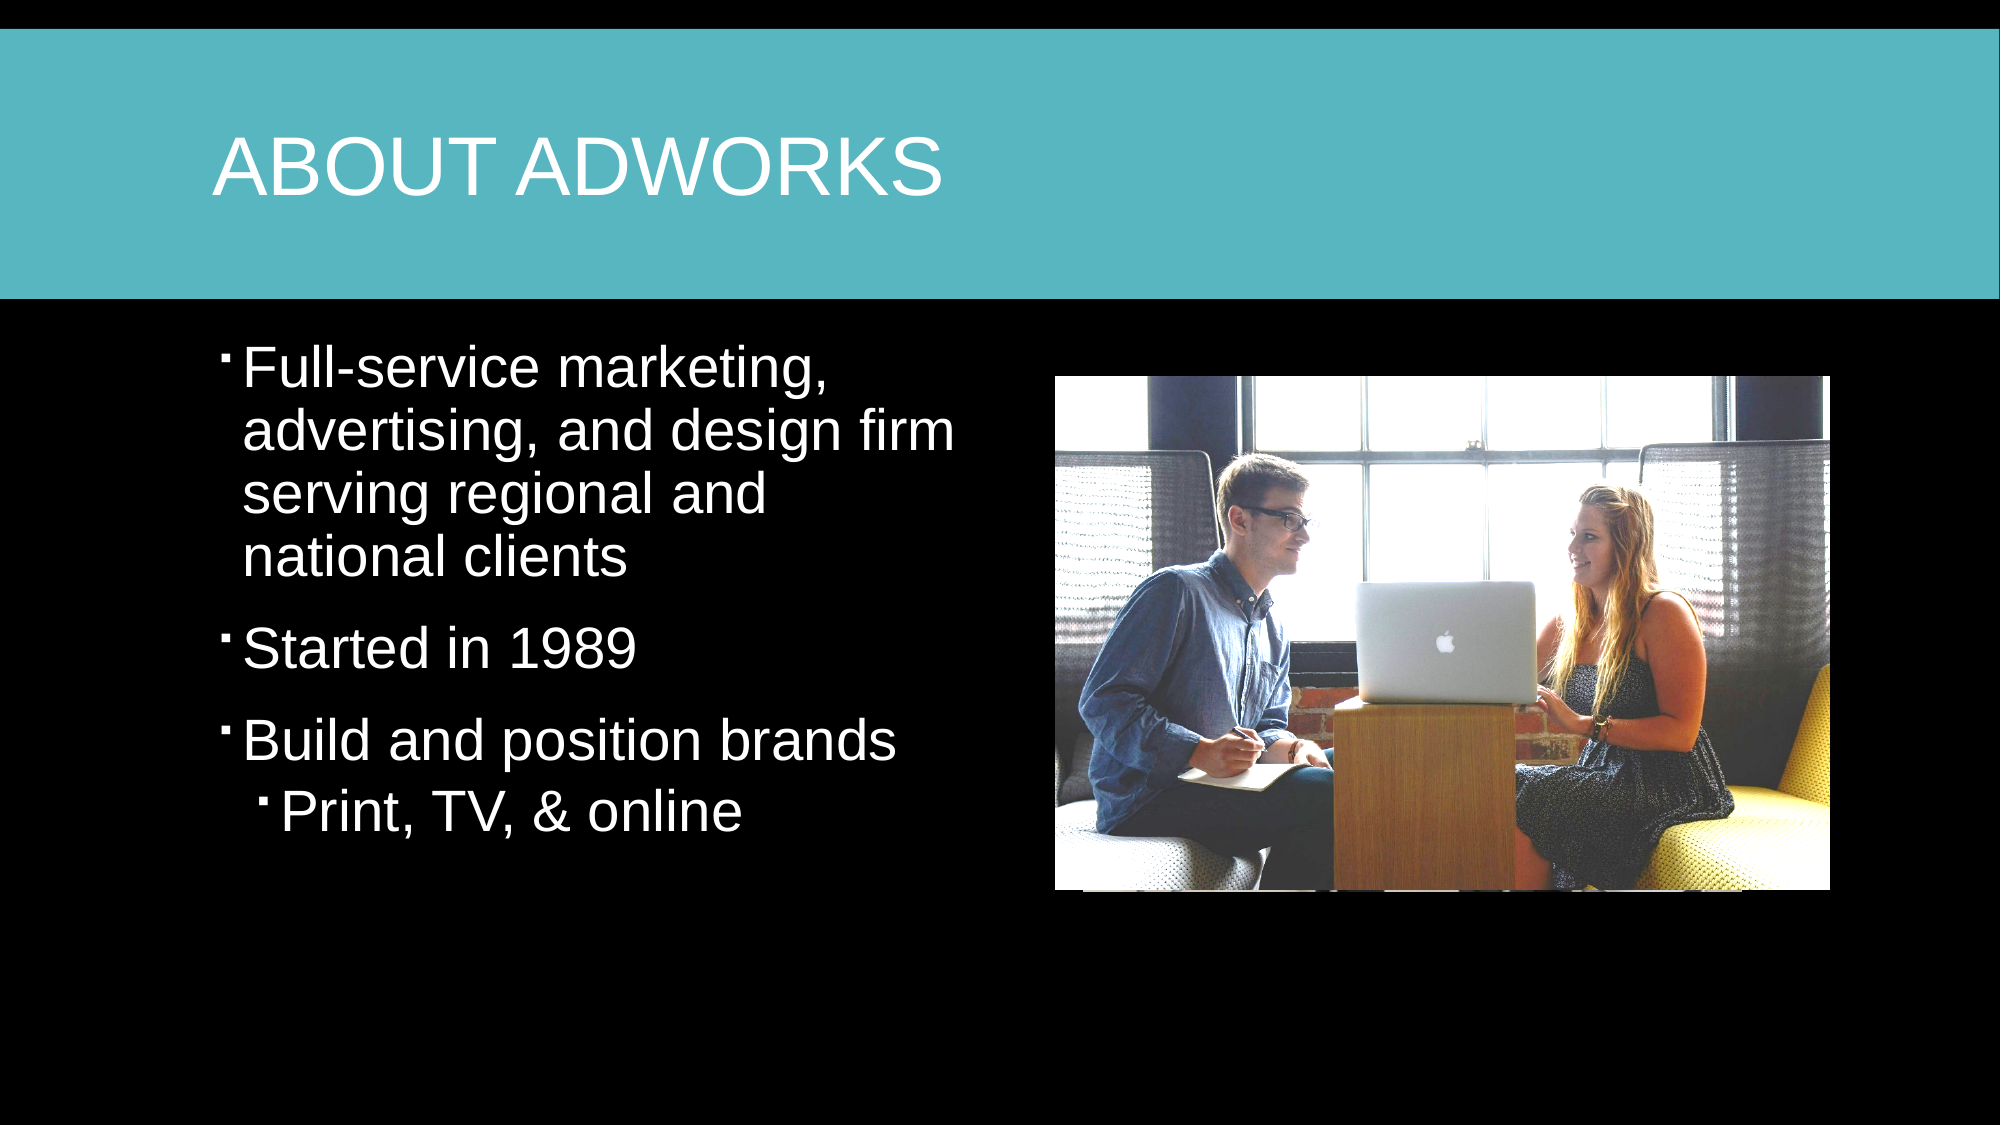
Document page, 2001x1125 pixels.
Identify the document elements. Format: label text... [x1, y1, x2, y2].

picture [1054, 376, 1831, 890]
list Full-service marketing, advertising, and design firm serving regional and national clients Started in 1989 Build and position brands Print, TV, & online [197, 329, 978, 1020]
title About Adworks [197, 46, 1803, 295]
